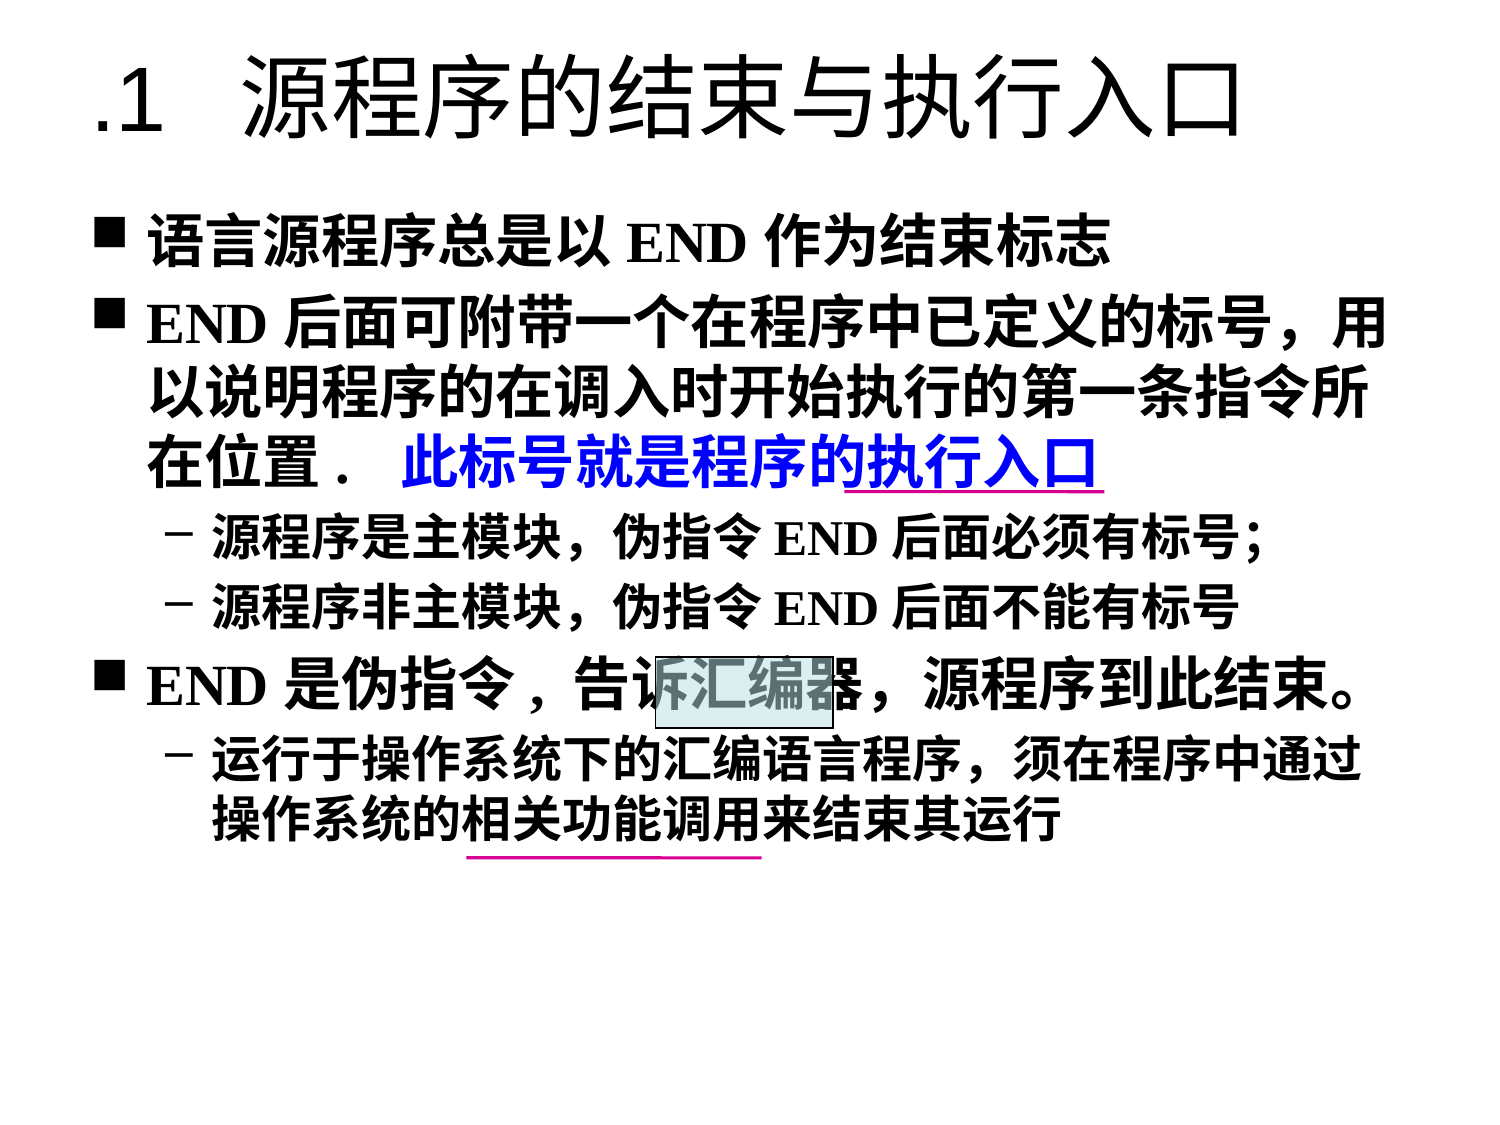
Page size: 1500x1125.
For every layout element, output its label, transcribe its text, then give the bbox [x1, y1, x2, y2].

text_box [384, 417, 1116, 504]
text_box [655, 657, 833, 728]
title .1 源程序的结束与执行入口 [74, 17, 1426, 173]
list 语言源程序总是以END作为结束标志 END后面可附带一个在程序中已定义的标号，用以说明程序的在调入时开始执行的第一条指令所在位置. 源程序是主模块，伪指令END后面必须有标号； 源程序非主模块，伪指令END后面不能有标号 END是伪指令, 告诉汇编器，源程序到此结束。 运行于操作系统下的汇编语言程序，须在程序中通过操作系统的相关功能调用来结束其运行 [74, 196, 1426, 1024]
